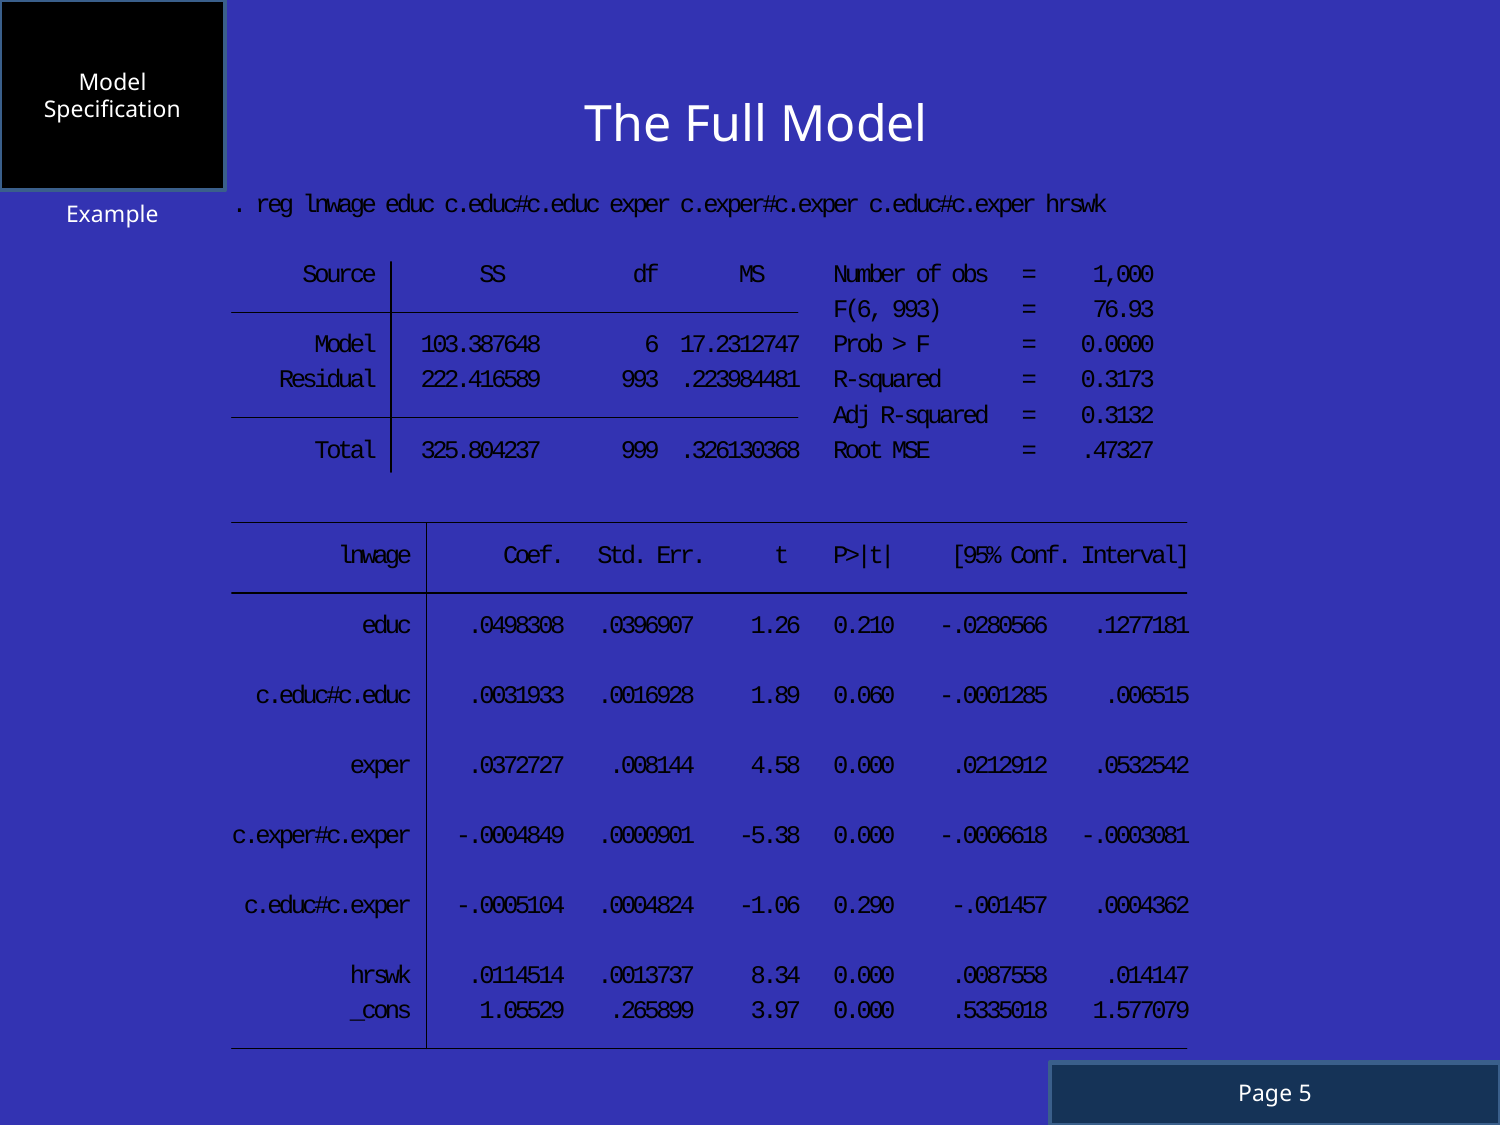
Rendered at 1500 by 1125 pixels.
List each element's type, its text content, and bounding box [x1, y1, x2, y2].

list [227, 191, 1500, 1069]
text_box Model Specification [0, 59, 225, 130]
text_box The Full Model [426, 84, 1100, 159]
text_box Example [0, 191, 225, 234]
